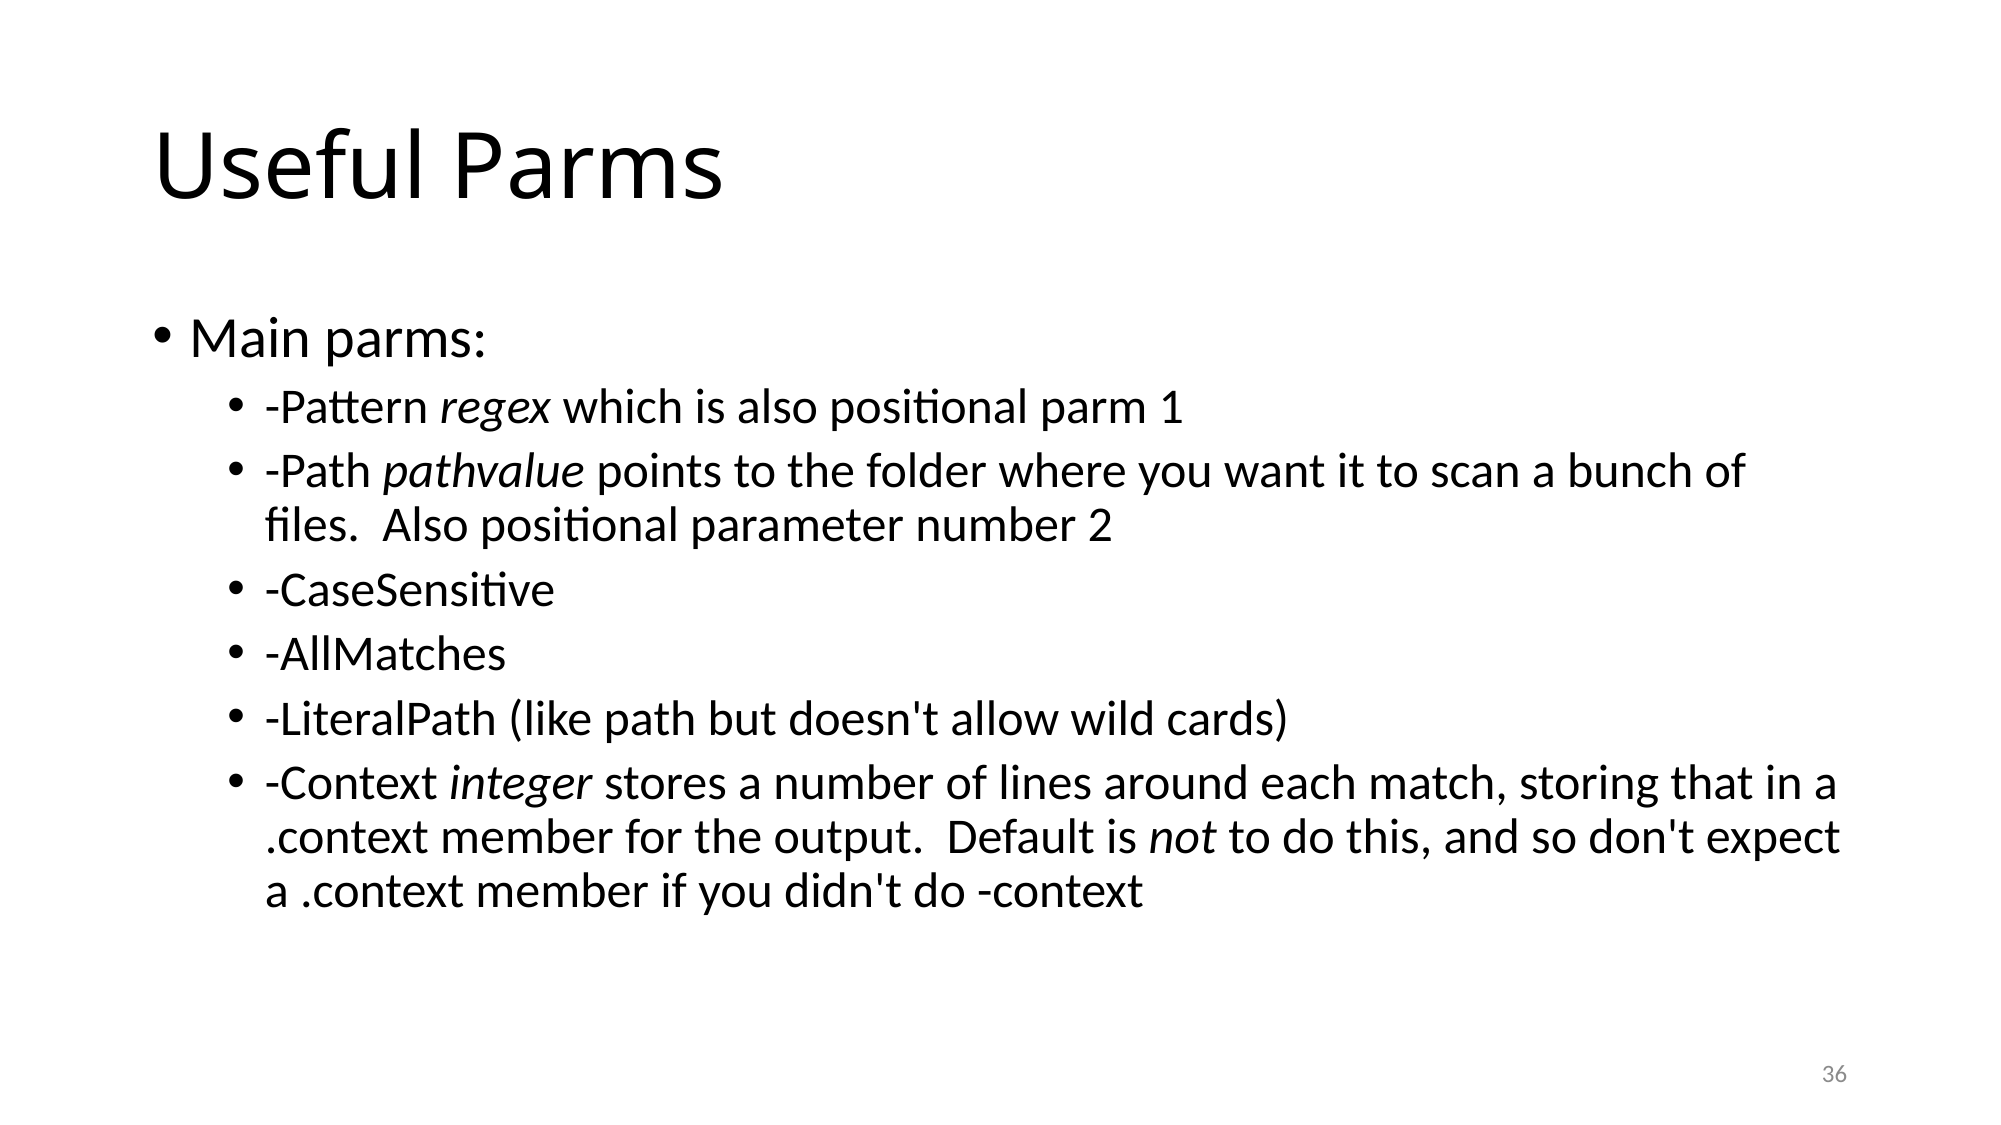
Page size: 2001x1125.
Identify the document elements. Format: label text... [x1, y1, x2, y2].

slide_number 36 [1412, 1042, 1863, 1103]
list Main parms: -Pattern regex which is also positional parm 1 -Path pathvalue points to the folder where you want it to scan a bunch of files. Also positional parameter number 2 -CaseSensitive -AllMatches -LiteralPath (like path but doesn't allow wild cards) -Context integer stores a number of lines around each match, storing that in a .context member for the output. Default is not to do this, and so don't expect a .context member if you didn't do -context [137, 299, 1863, 1014]
title Useful Parms [137, 59, 1863, 278]
